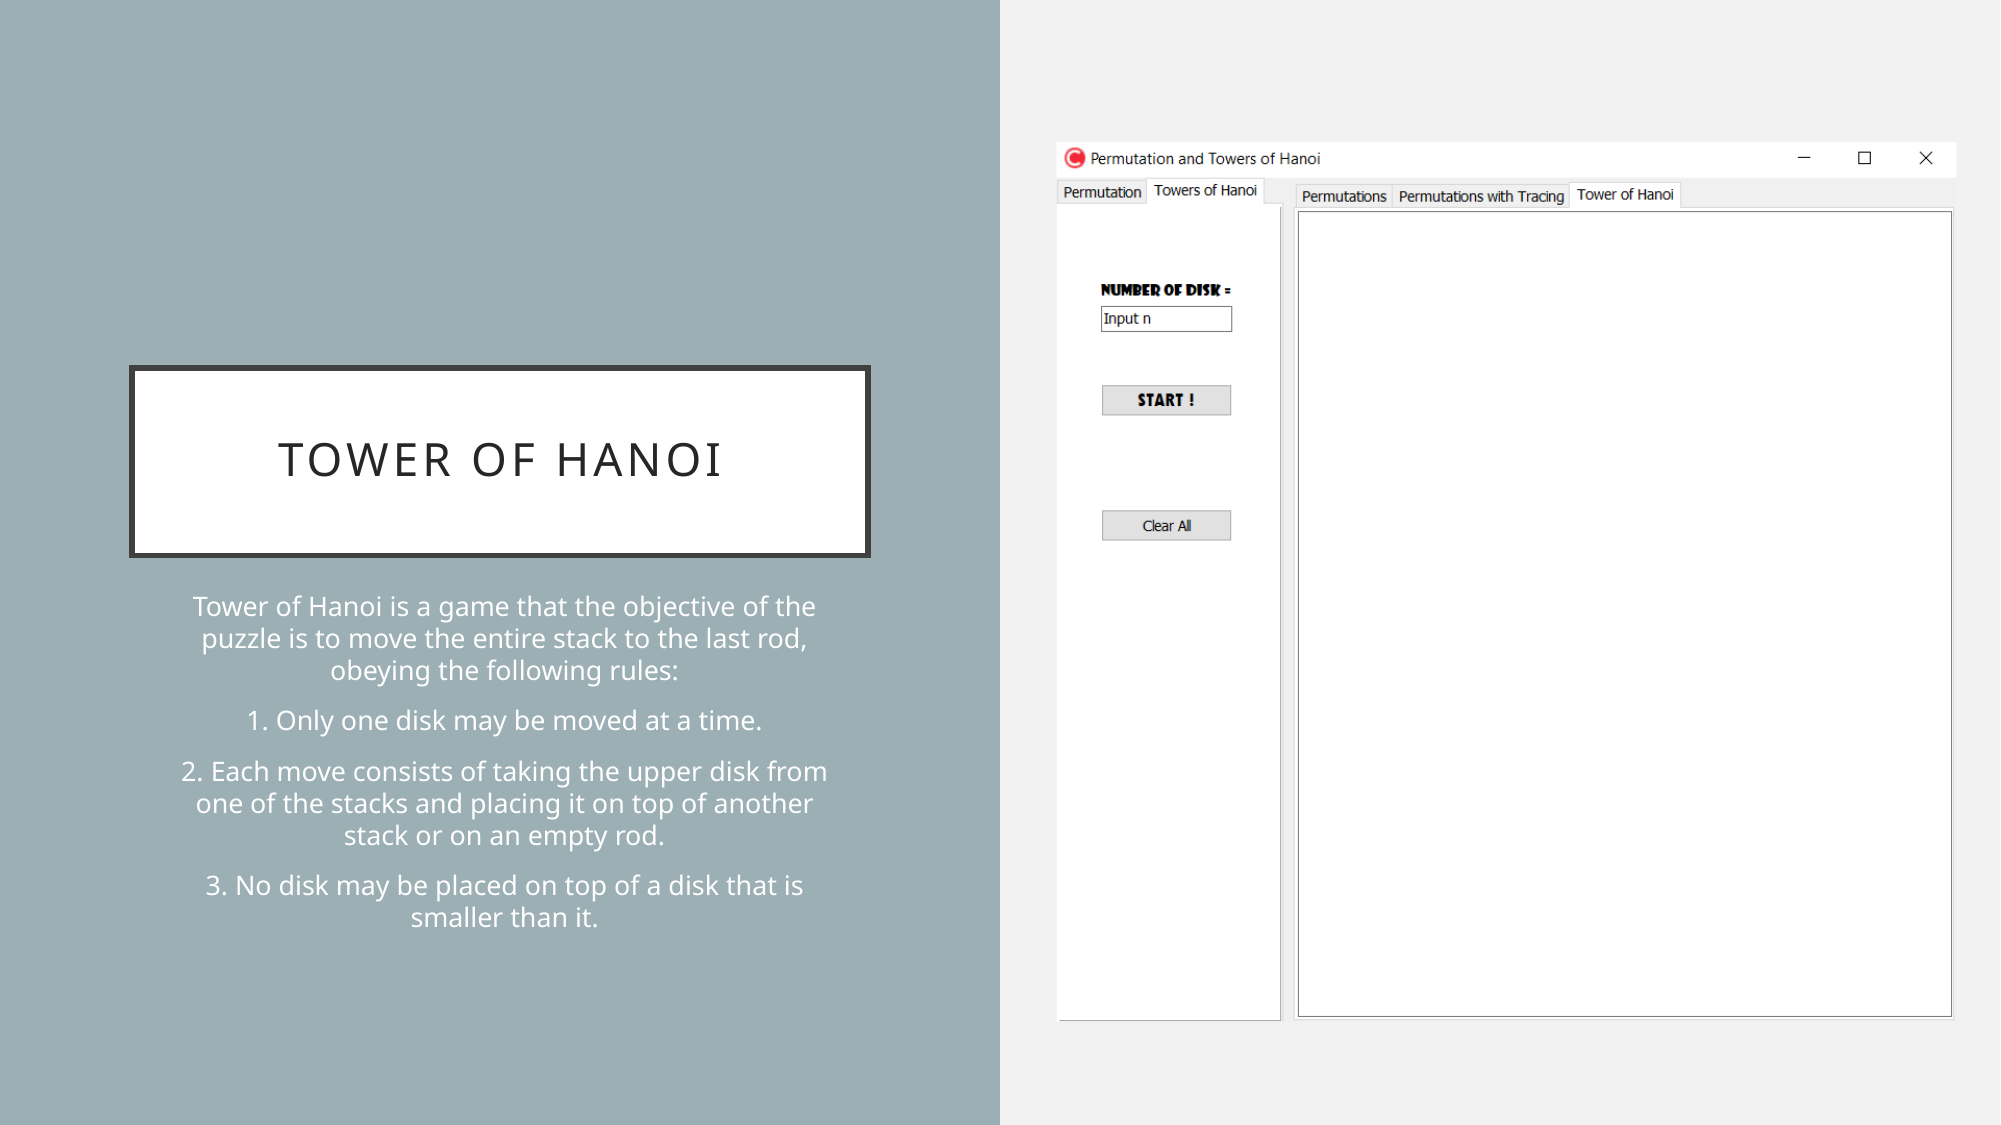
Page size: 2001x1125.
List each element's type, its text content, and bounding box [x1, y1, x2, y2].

list Tower of Hanoi is a game that the objective of the puzzle is to move the entire stack to the last rod, obeying the following rules: 1. Only one disk may be moved at a time. 2. Each move consists of taking the upper disk from one of the stacks and placing it on top of another stack or on an empty rod. 3. No disk may be placed on top of a disk that is smaller than it. [166, 582, 844, 943]
title Tower of hanoi [129, 365, 871, 558]
picture [1056, 142, 1957, 1022]
